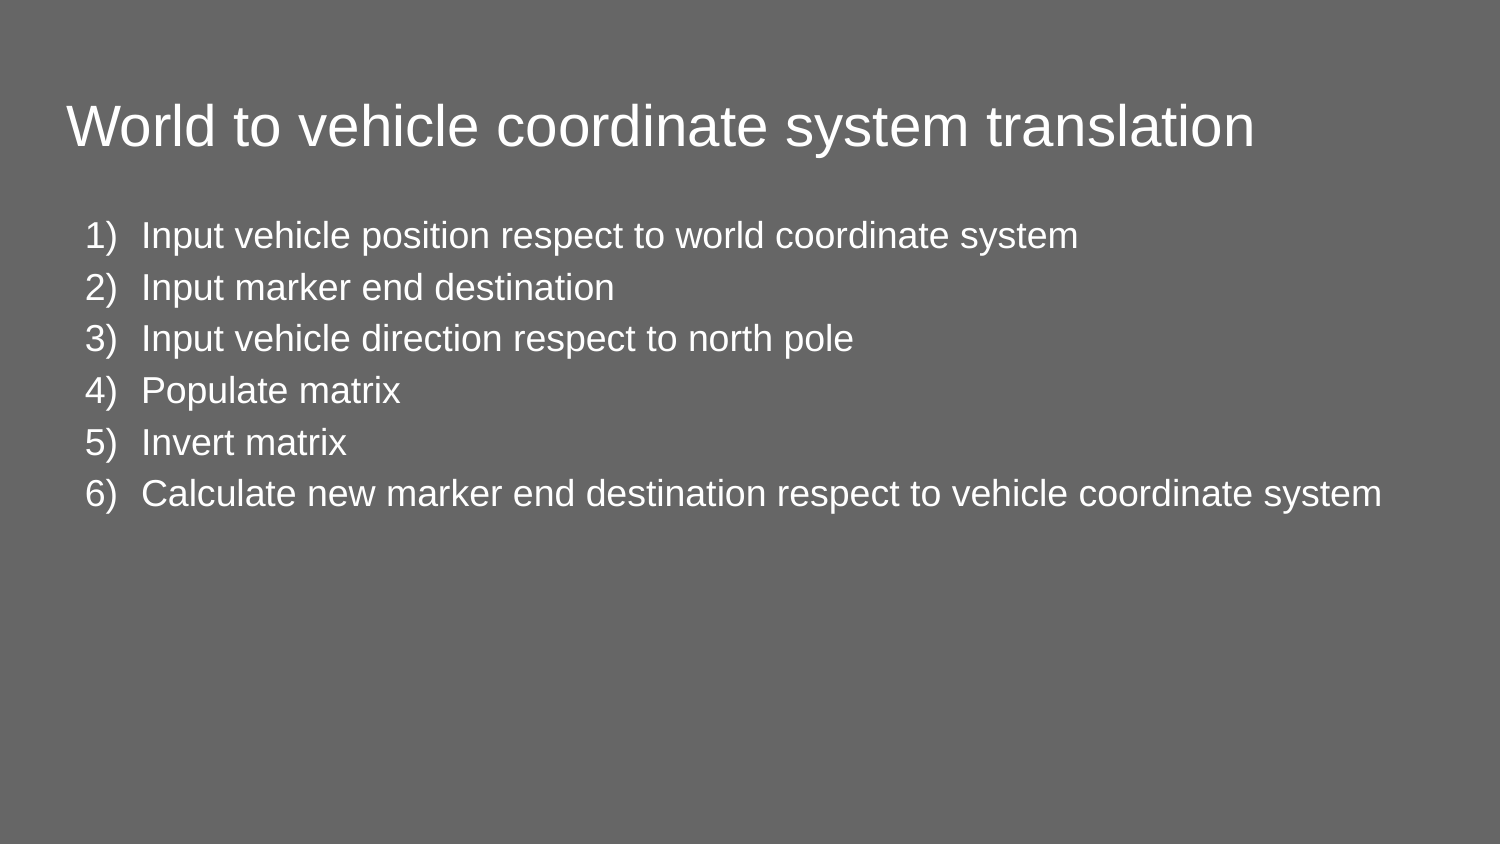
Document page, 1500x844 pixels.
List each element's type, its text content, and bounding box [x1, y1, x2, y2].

title World to vehicle coordinate system translation [51, 72, 1449, 167]
list Input vehicle position respect to world coordinate system Input marker end destination Input vehicle direction respect to north pole Populate matrix Invert matrix Calculate new marker end destination respect to vehicle coordinate system [51, 189, 1449, 750]
